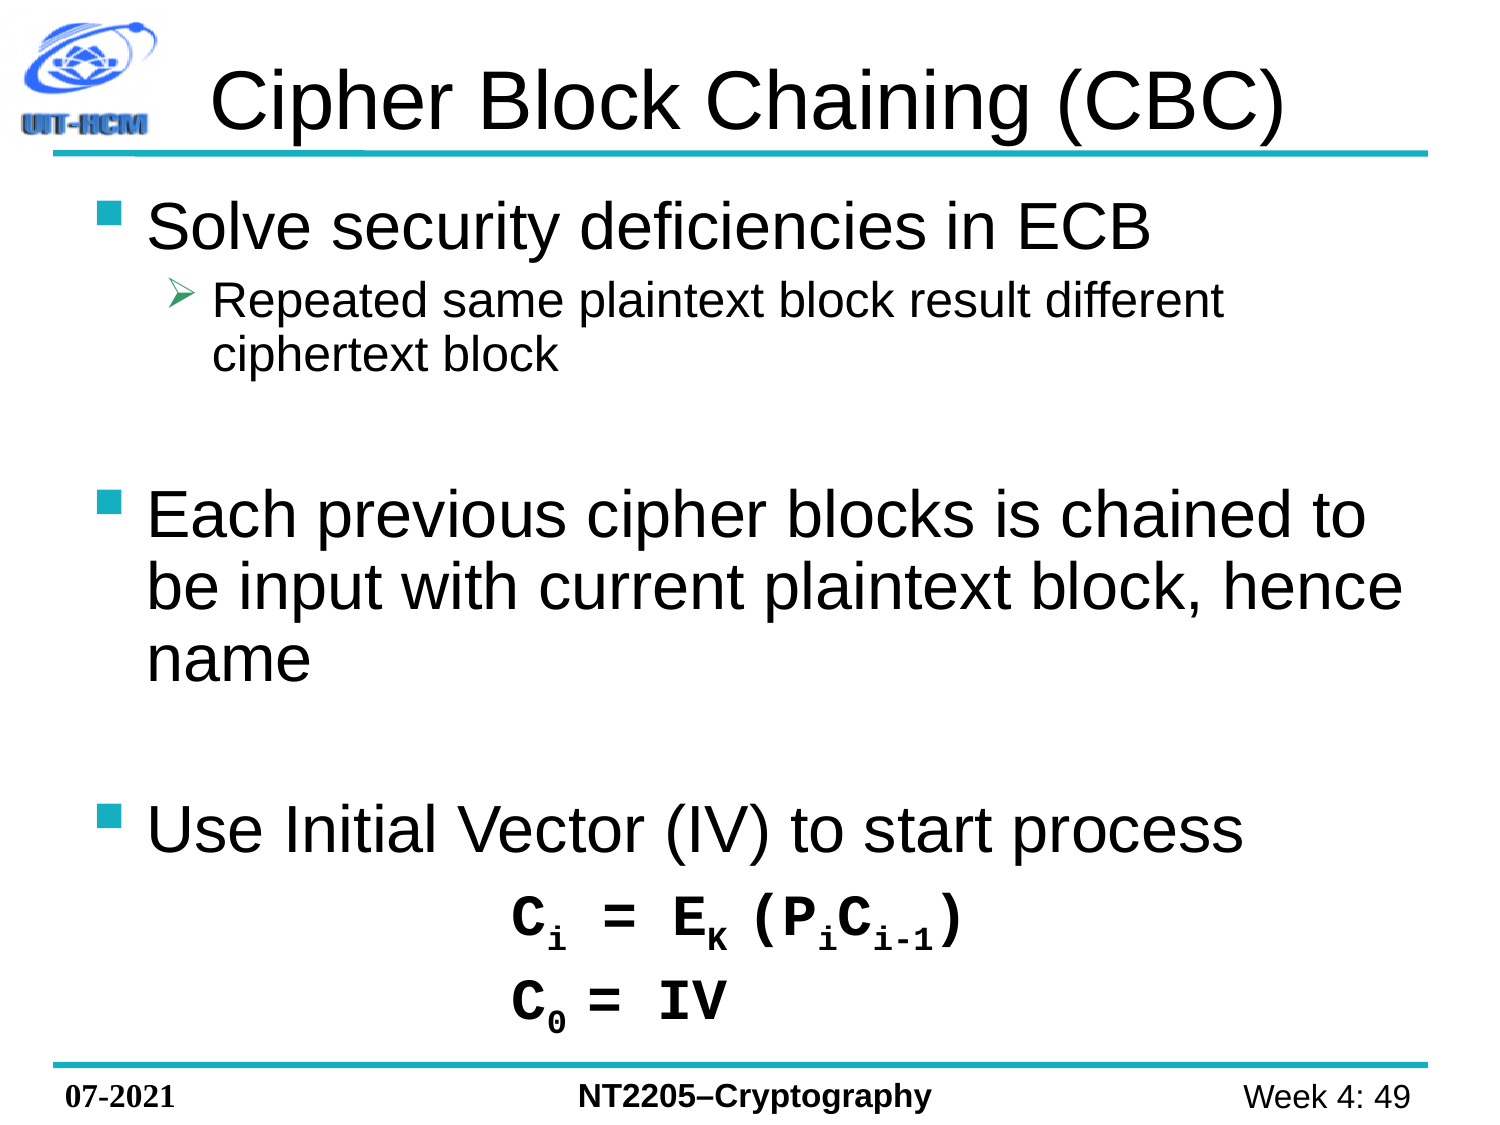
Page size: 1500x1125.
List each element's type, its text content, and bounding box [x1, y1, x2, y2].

title Cipher Block Chaining (CBC) [194, 30, 1400, 161]
picture [5, 8, 174, 147]
